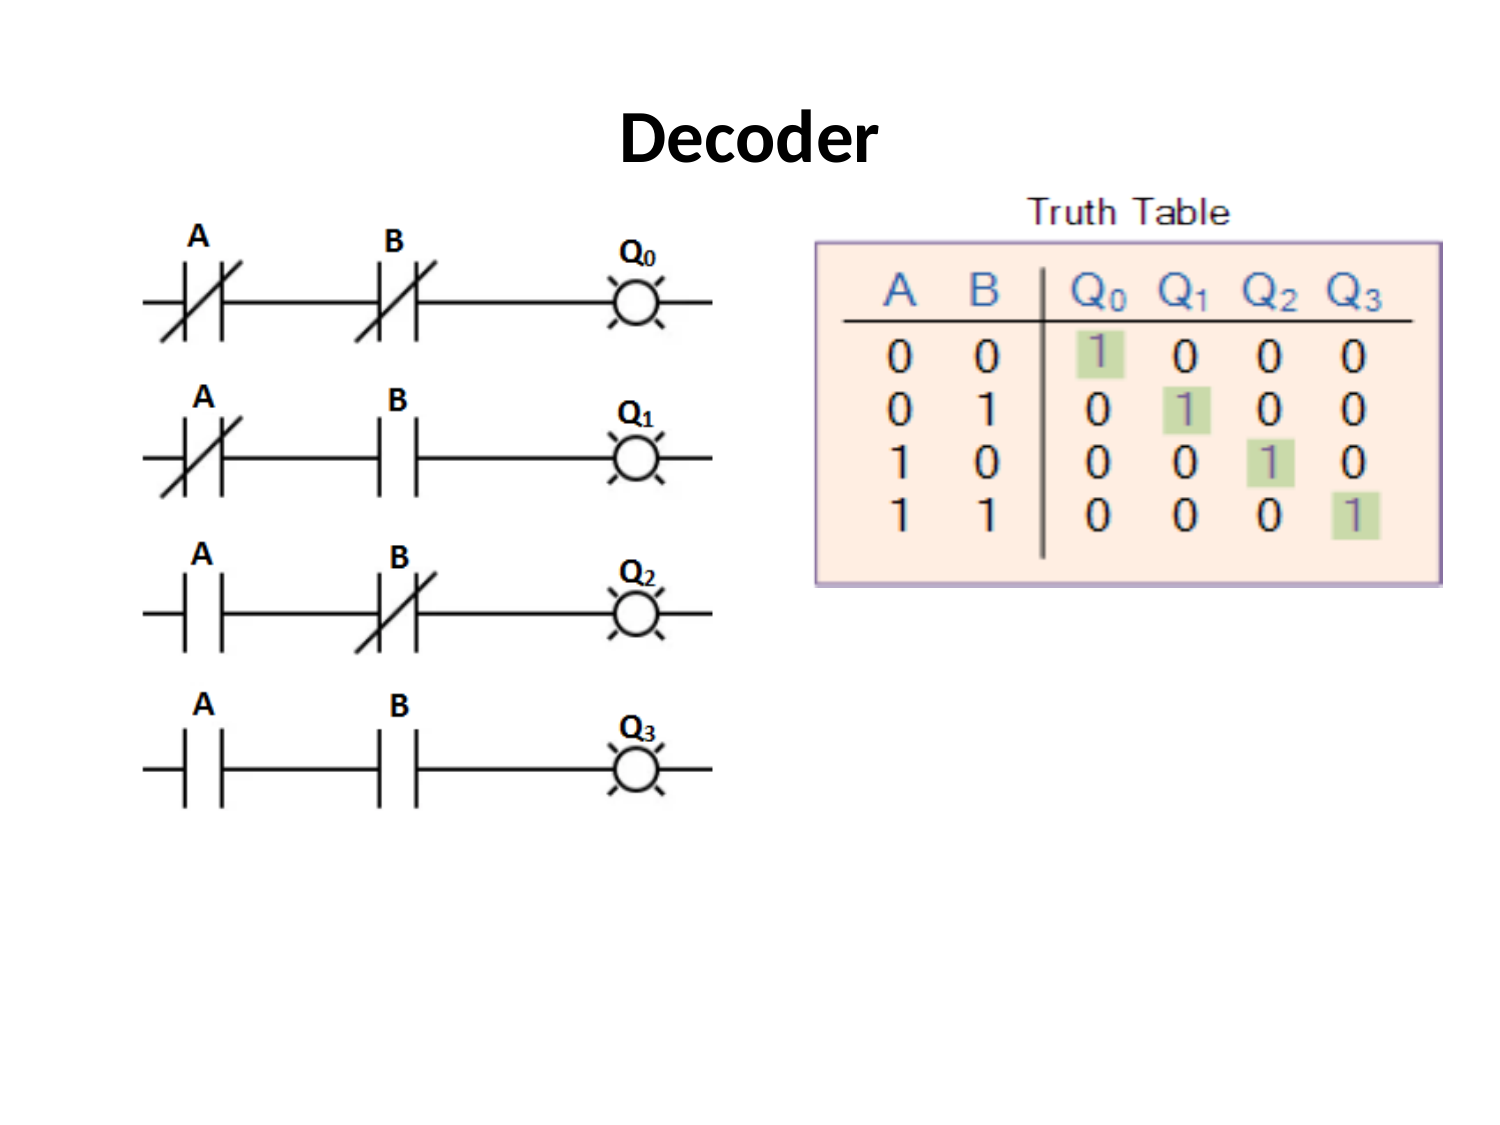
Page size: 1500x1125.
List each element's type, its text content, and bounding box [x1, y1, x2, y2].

title Decoder [97, 87, 1403, 182]
picture [774, 187, 1444, 588]
picture [99, 187, 751, 849]
